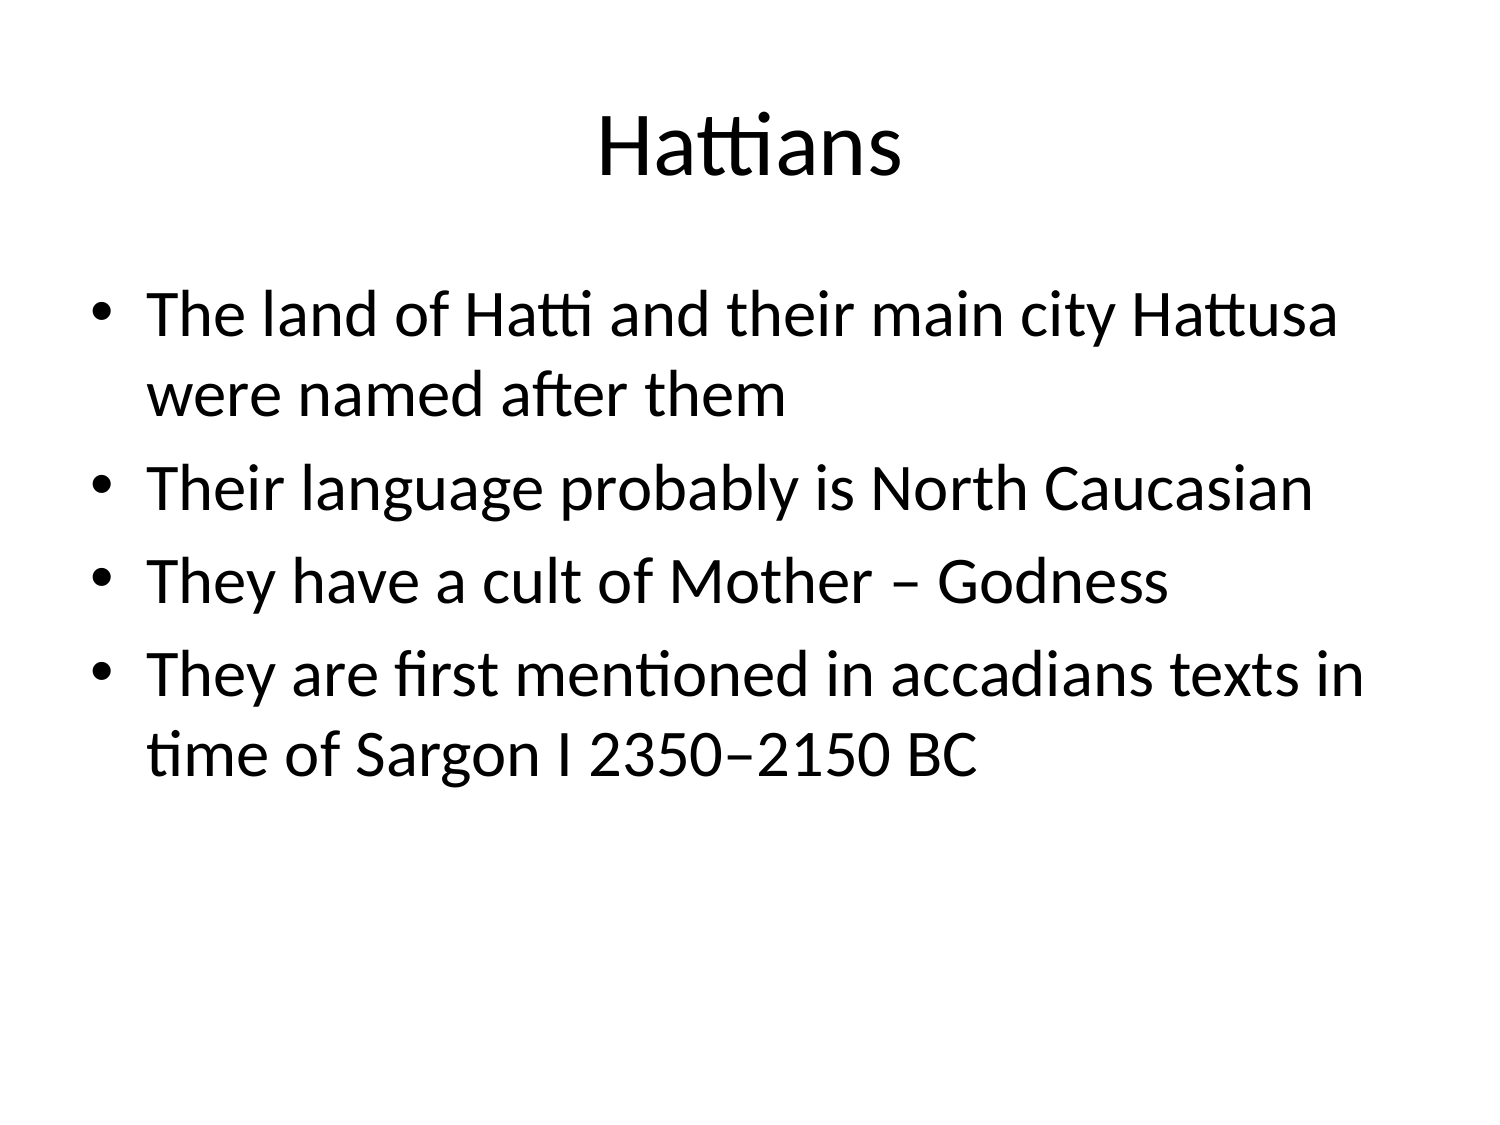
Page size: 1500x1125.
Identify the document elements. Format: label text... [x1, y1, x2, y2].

title Hattians [75, 45, 1425, 233]
list The land of Hatti and their main city Hattusa were named after them Their language probably is North Caucasian They have a cult of Mother – Godness They are first mentioned in accadians texts in time of Sargon I 2350–2150 BC [75, 262, 1425, 1005]
